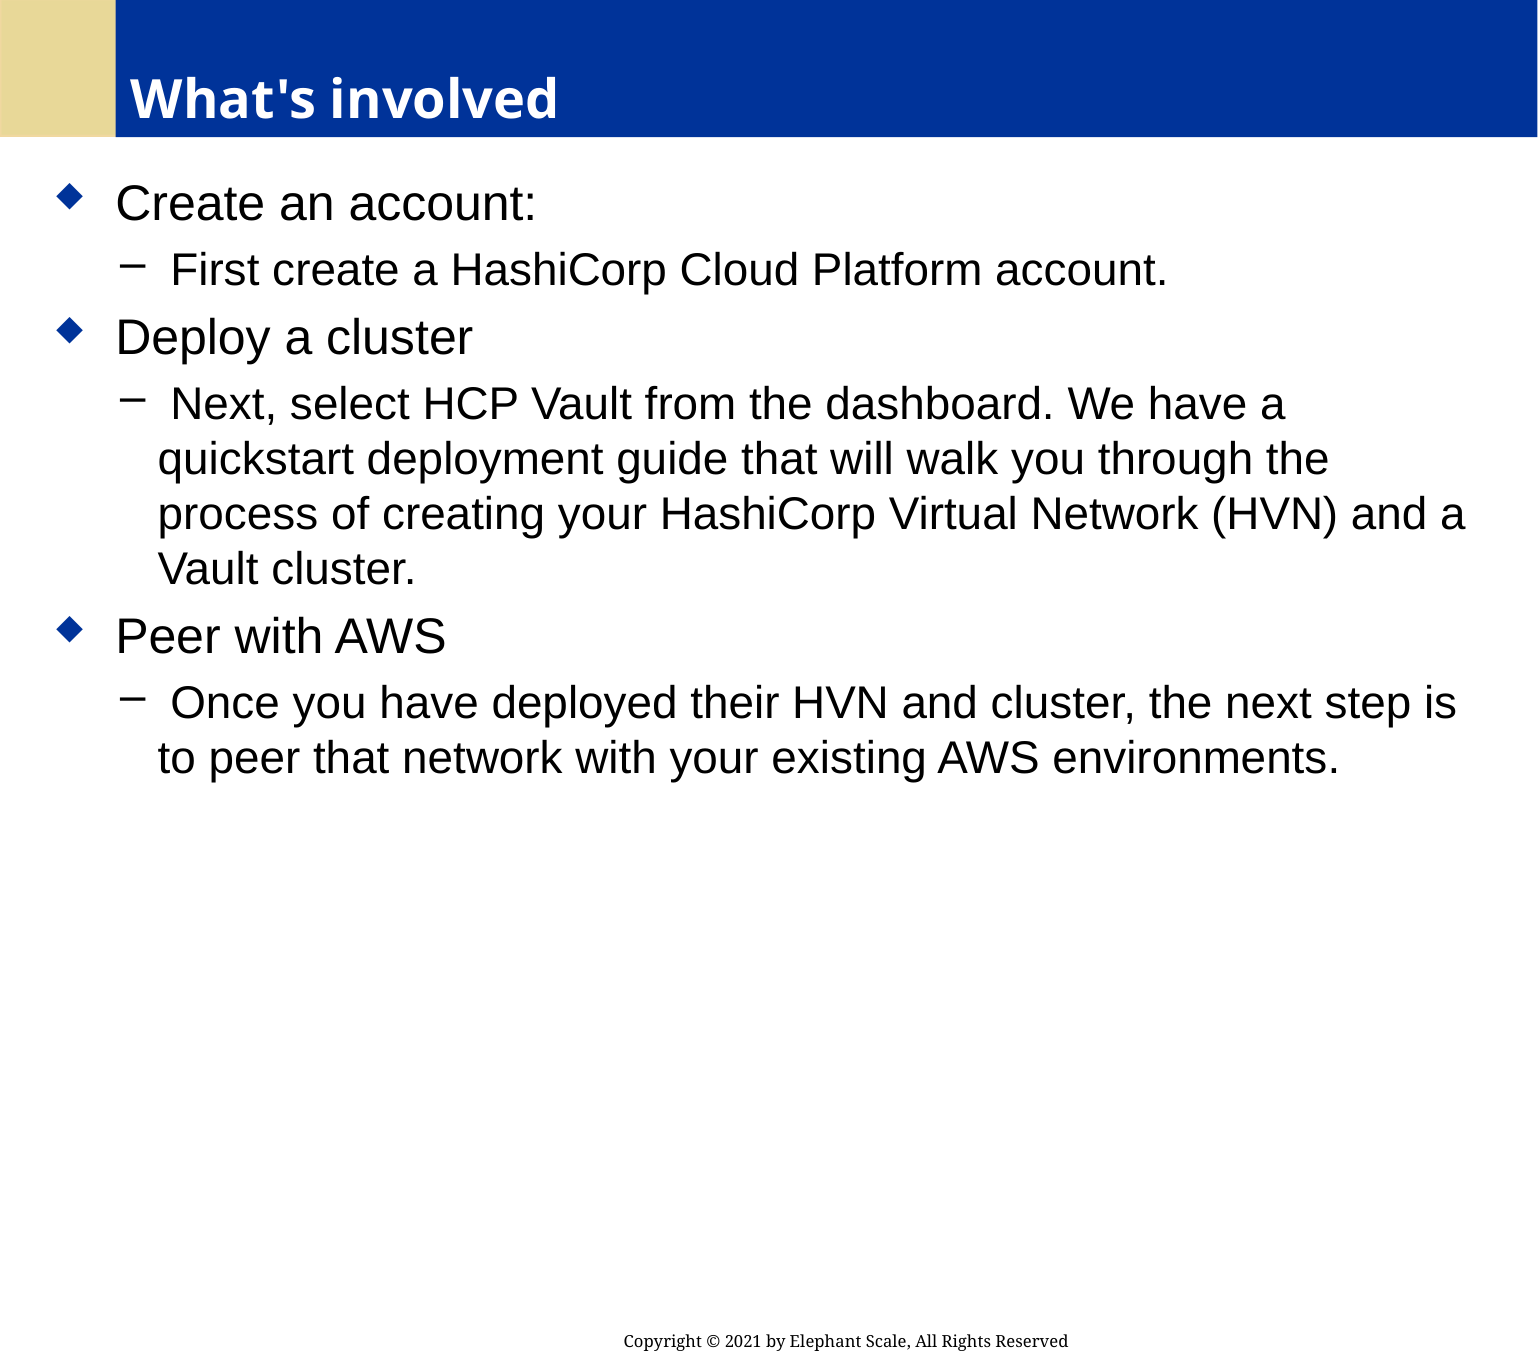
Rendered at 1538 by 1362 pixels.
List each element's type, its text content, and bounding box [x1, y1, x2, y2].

text_box Copyright © 2021 by Elephant Scale, All Rights Reserved [608, 1322, 1085, 1358]
list Create an account: First create a HashiCorp Cloud Platform account. Deploy a cluster Next, select HCP Vault from the dashboard. We have a quickstart deployment guide that will walk you through the process of creating your HashiCorp Virtual Network (HVN) and a Vault cluster. Peer with AWS Once you have deployed their HVN and cluster, the next step is to peer that network with your existing AWS environments. [38, 162, 1500, 1284]
title What's involved [115, 0, 1538, 138]
picture [0, 0, 115, 137]
